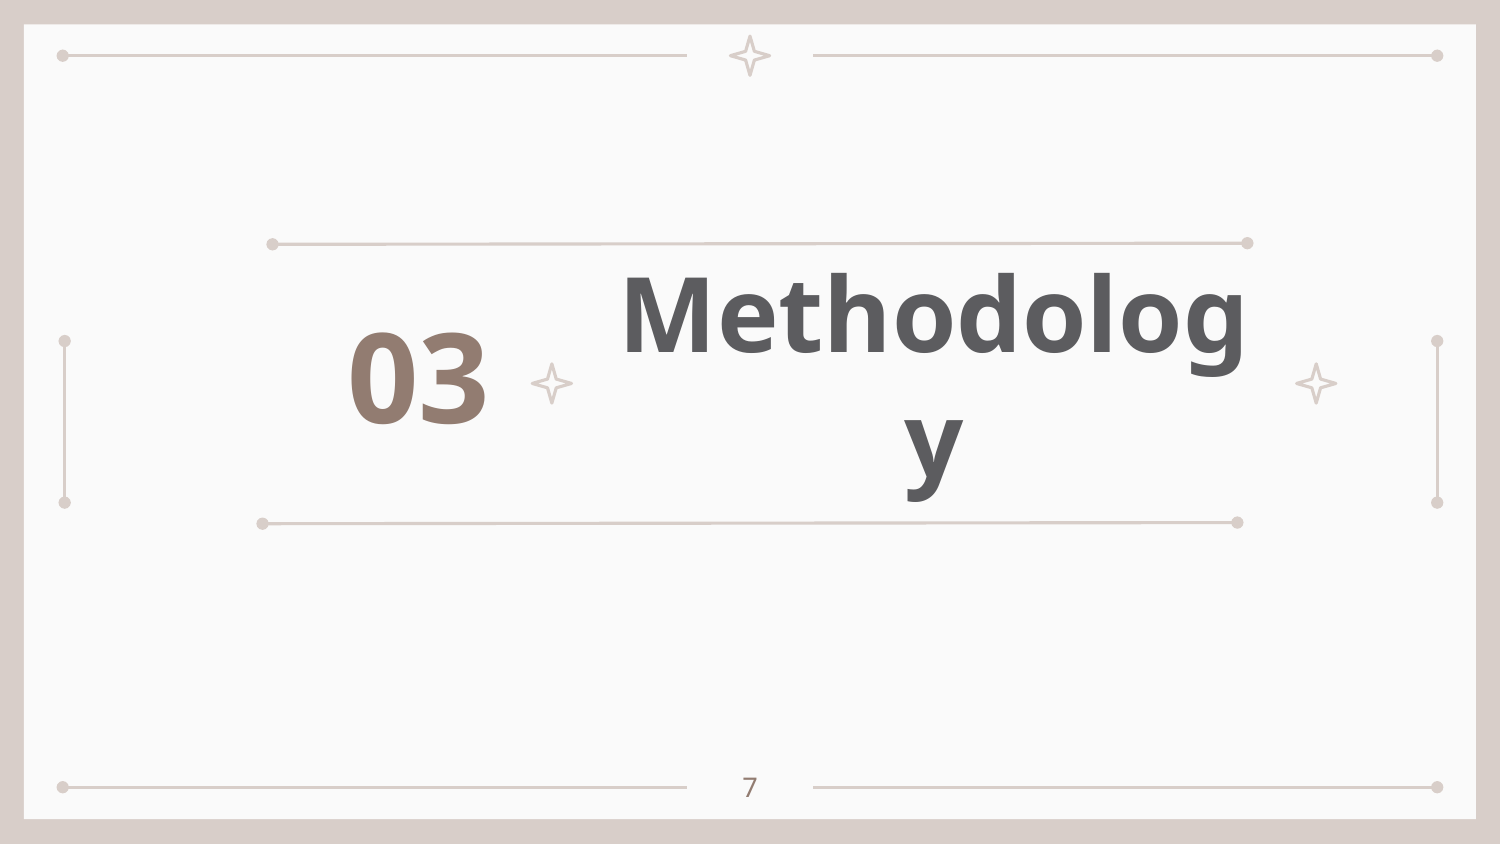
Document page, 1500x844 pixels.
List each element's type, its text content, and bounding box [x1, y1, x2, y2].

text_box [1296, 363, 1336, 404]
title 03 [321, 304, 517, 443]
text_box [532, 363, 572, 404]
slide_number ‹#› [705, 755, 795, 810]
title Methodology [579, 304, 1289, 443]
